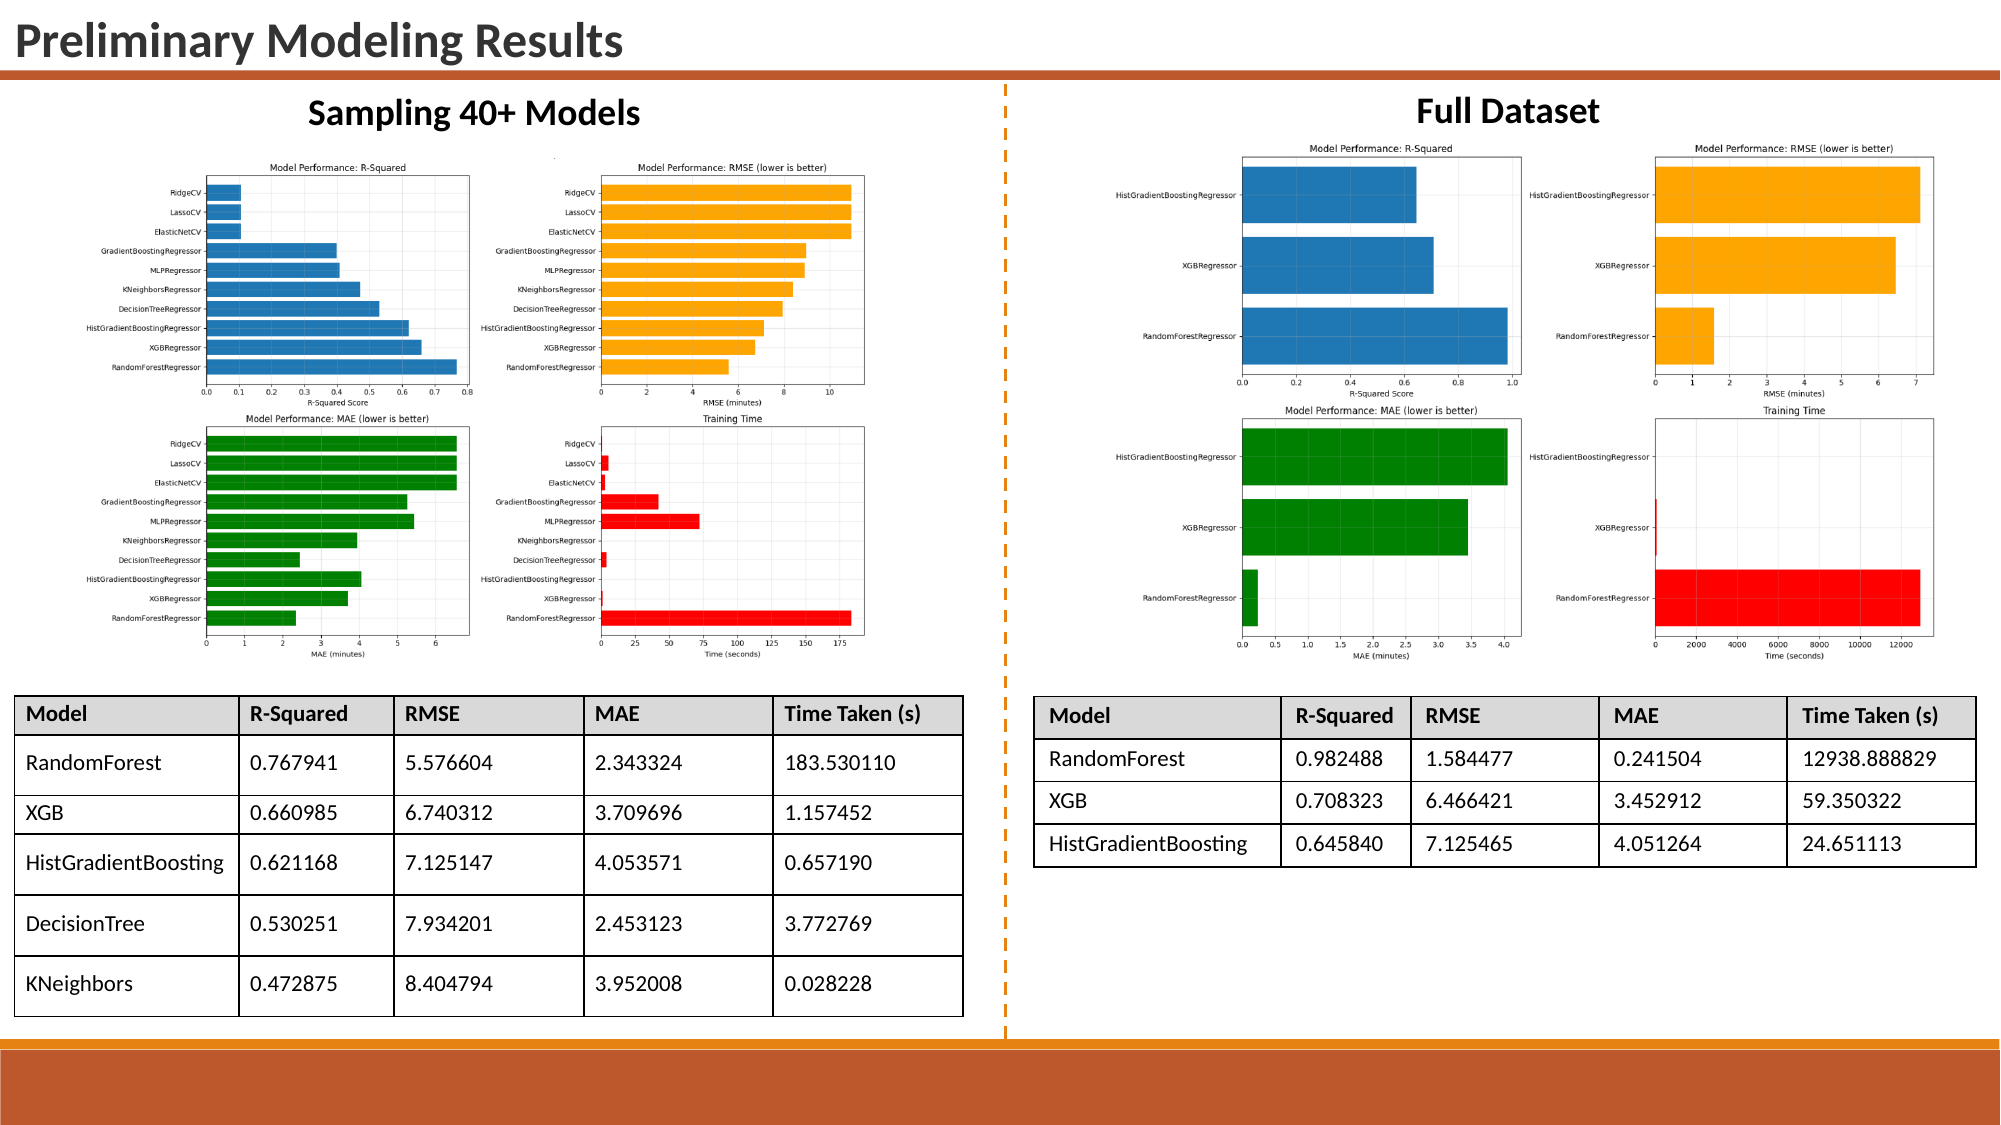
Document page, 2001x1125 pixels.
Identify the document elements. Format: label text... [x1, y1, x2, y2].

table_cell 0.621168 [240, 835, 393, 894]
table_cell 3.772769 [774, 896, 962, 955]
table_cell 0.767941 [240, 736, 393, 795]
table_header Model [15, 697, 238, 734]
table_cell 0.660985 [240, 796, 393, 833]
table_cell KNeighbors [15, 957, 238, 1016]
table_header RMSE [395, 697, 583, 734]
table_cell RandomForest [15, 736, 238, 795]
text_box Full Dataset [1401, 78, 1646, 135]
table_cell DecisionTree [15, 896, 238, 955]
table_cell 0.708323 [1282, 782, 1410, 823]
table_cell 3.952008 [585, 957, 772, 1016]
table_header Time Taken (s) [1788, 697, 1975, 738]
table_cell 2.343324 [585, 736, 772, 795]
table_cell 6.466421 [1412, 782, 1598, 823]
table_cell 0.657190 [774, 835, 962, 894]
table_cell 0.645840 [1282, 825, 1410, 866]
table_cell 4.053571 [585, 835, 772, 894]
text_box [0, 69, 2000, 81]
table_cell XGB [1035, 782, 1280, 823]
table_cell HistGradientBoosting [15, 835, 238, 894]
text_box Sampling 40+ Models [293, 80, 780, 141]
table_header Time Taken (s) [774, 697, 962, 734]
table_cell 3.452912 [1600, 782, 1786, 823]
table_header R-Squared [240, 697, 393, 734]
table_cell 0.982488 [1282, 740, 1410, 781]
table_cell 59.350322 [1788, 782, 1975, 823]
table_header R-Squared [1282, 697, 1410, 738]
table_cell XGB [15, 796, 238, 833]
picture [1084, 138, 1944, 664]
table_cell 5.576604 [395, 736, 583, 795]
table_cell 7.125147 [395, 835, 583, 894]
table_cell 2.453123 [585, 896, 772, 955]
table_cell 1.584477 [1412, 740, 1598, 781]
table_cell 12938.888829 [1788, 740, 1975, 781]
table_cell 183.530110 [774, 736, 962, 795]
table_header MAE [1600, 697, 1786, 738]
table_cell 8.404794 [395, 957, 583, 1016]
table_cell RandomForest [1035, 740, 1280, 781]
table_cell 7.125465 [1412, 825, 1598, 866]
picture [77, 157, 869, 665]
table_cell 7.934201 [395, 896, 583, 955]
table_cell 24.651113 [1788, 825, 1975, 866]
table_cell 6.740312 [395, 796, 583, 833]
table_cell 1.157452 [774, 796, 962, 833]
table_cell 0.241504 [1600, 740, 1786, 781]
table_header RMSE [1412, 697, 1598, 738]
table_cell HistGradientBoosting [1035, 825, 1280, 866]
table_cell 3.709696 [585, 796, 772, 833]
table_cell 0.028228 [774, 957, 962, 1016]
table_header Model [1035, 697, 1280, 738]
text_box Preliminary Modeling Results [0, 0, 734, 69]
table_cell 0.530251 [240, 896, 393, 955]
table_cell 0.472875 [240, 957, 393, 1016]
table_header MAE [585, 697, 772, 734]
table_cell 4.051264 [1600, 825, 1786, 866]
